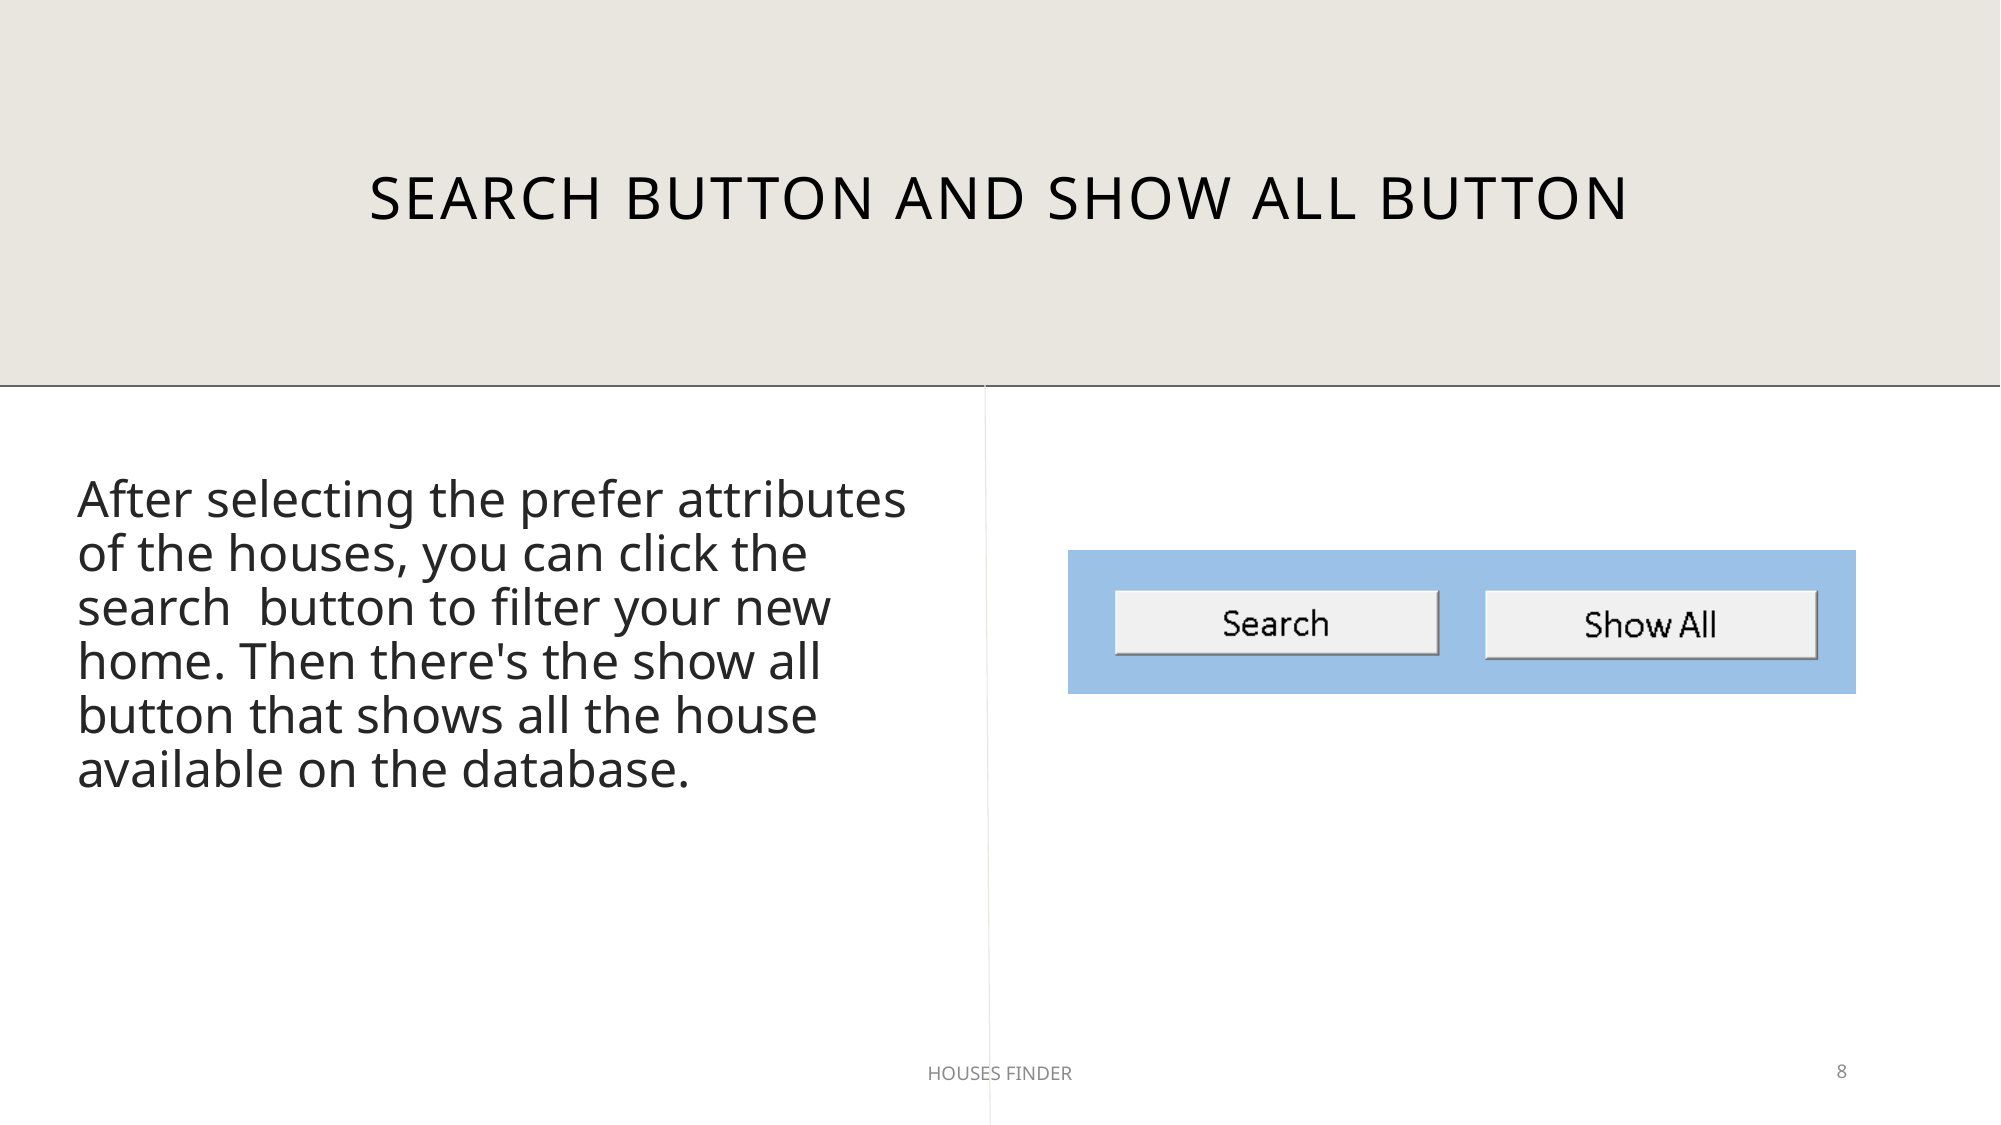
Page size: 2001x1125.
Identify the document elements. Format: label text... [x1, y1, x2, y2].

text_box [0, 0, 2000, 387]
footer HOUSES FINDER [991, 1042, 1338, 1103]
title Search button and show all button [137, 22, 1863, 240]
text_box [984, 373, 991, 1125]
footer HOUSES FINDER [662, 1042, 984, 1103]
text_box After selecting the prefer attributes of the houses, you can click the search button to filter your new home. Then there's the show all button that shows all the house available on the database. [62, 466, 939, 939]
slide_number 8 [1412, 1042, 1863, 1103]
picture [1068, 550, 1856, 694]
